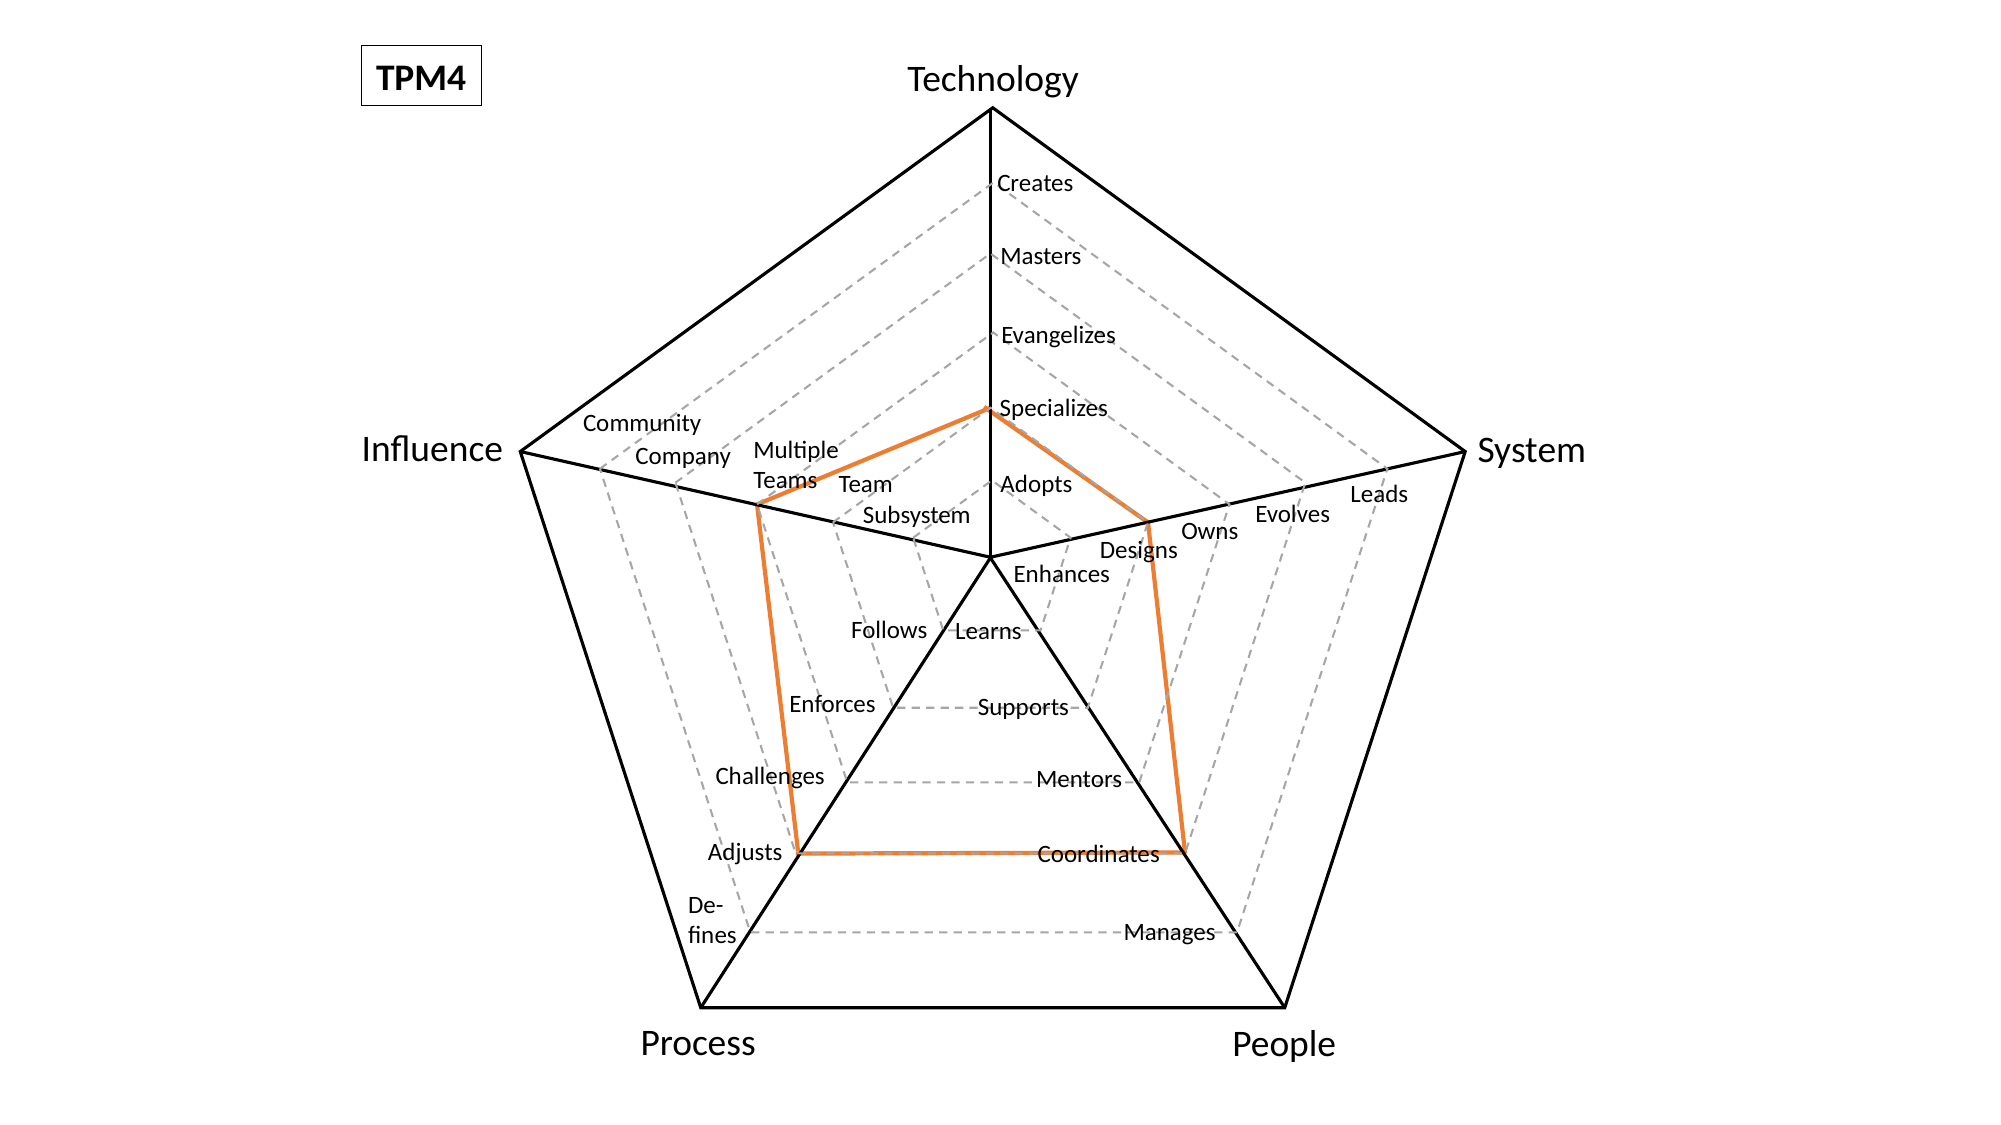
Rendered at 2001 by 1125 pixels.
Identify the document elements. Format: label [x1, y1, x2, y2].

text_box [345, 45, 1602, 1073]
